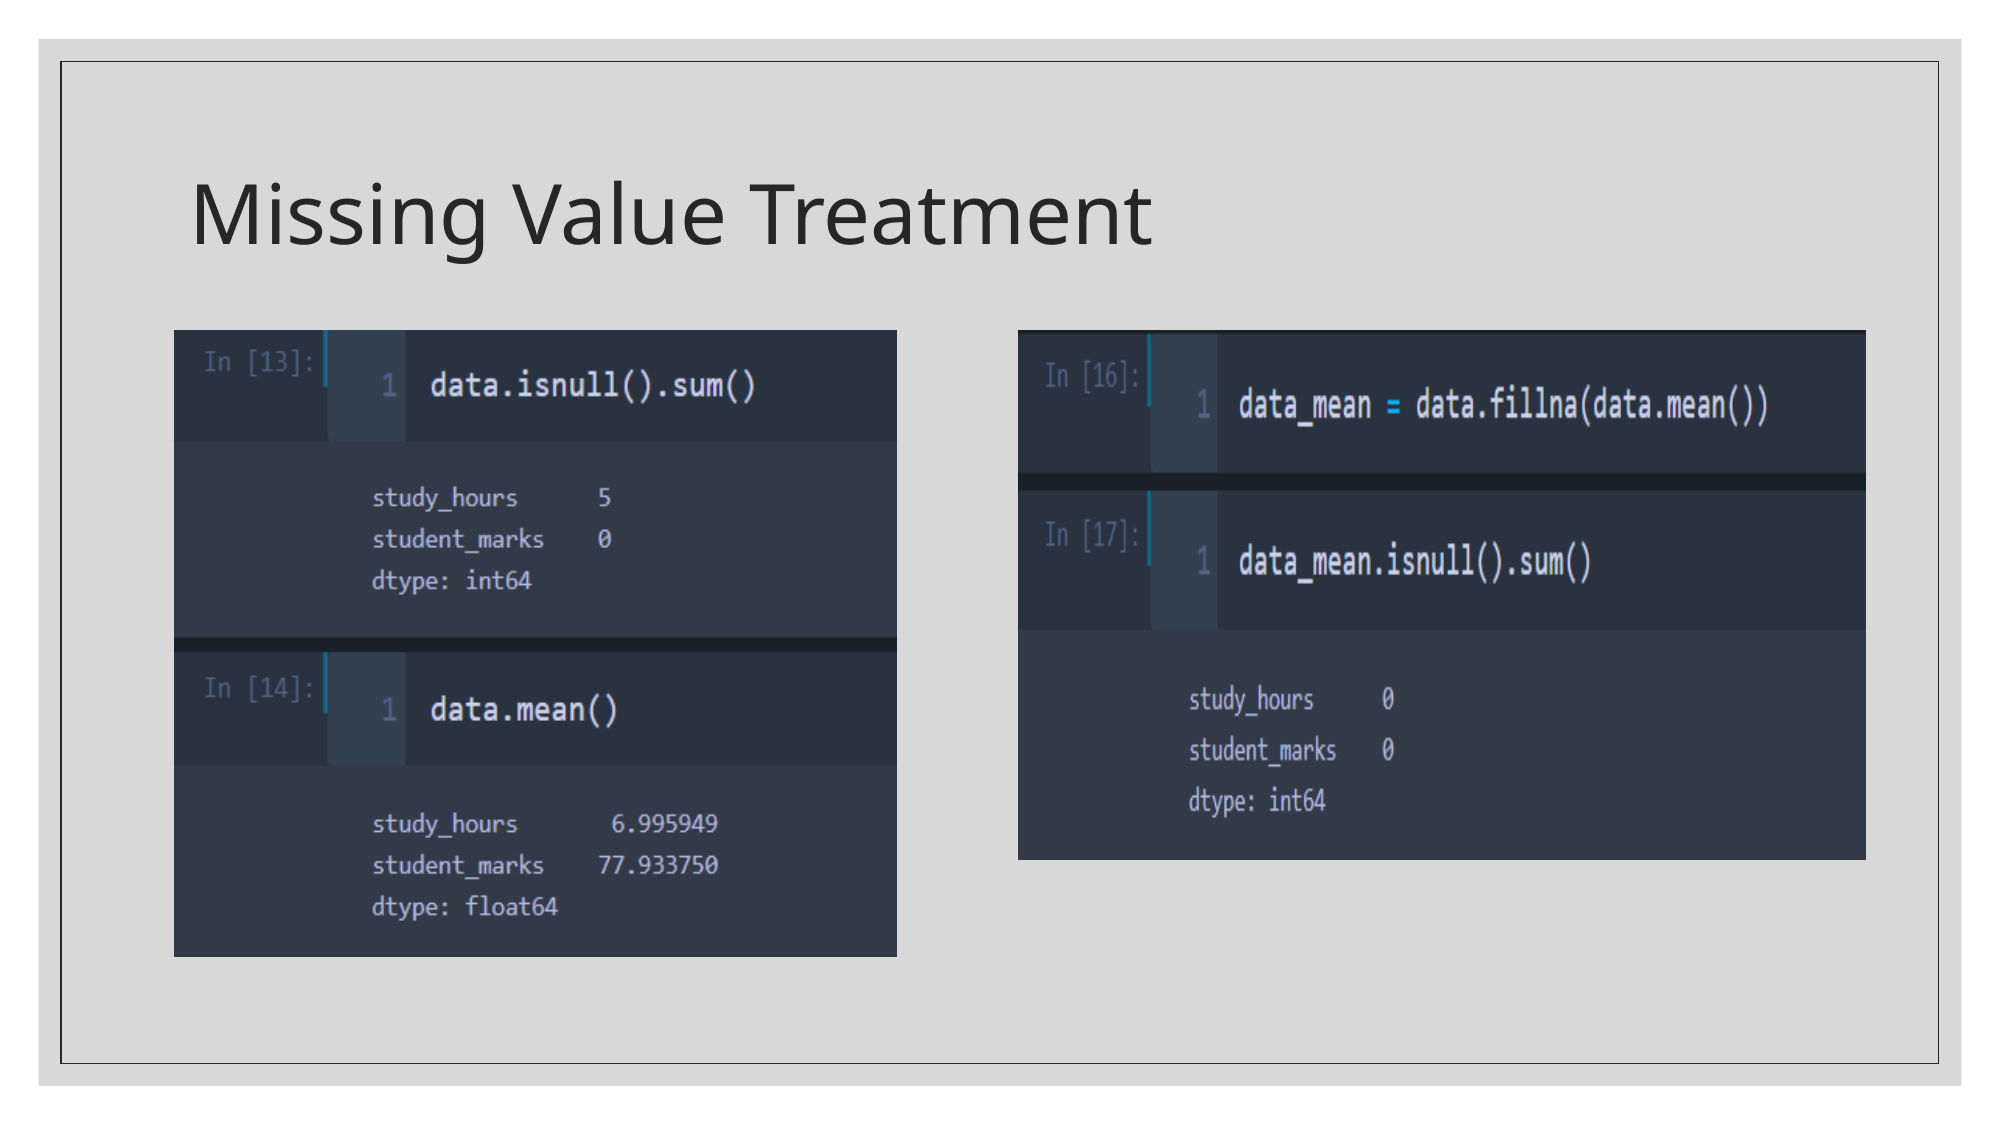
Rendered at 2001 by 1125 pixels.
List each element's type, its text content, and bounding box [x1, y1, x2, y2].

picture [174, 330, 898, 957]
title Missing Value Treatment [174, 105, 1825, 331]
picture [1018, 330, 1866, 860]
